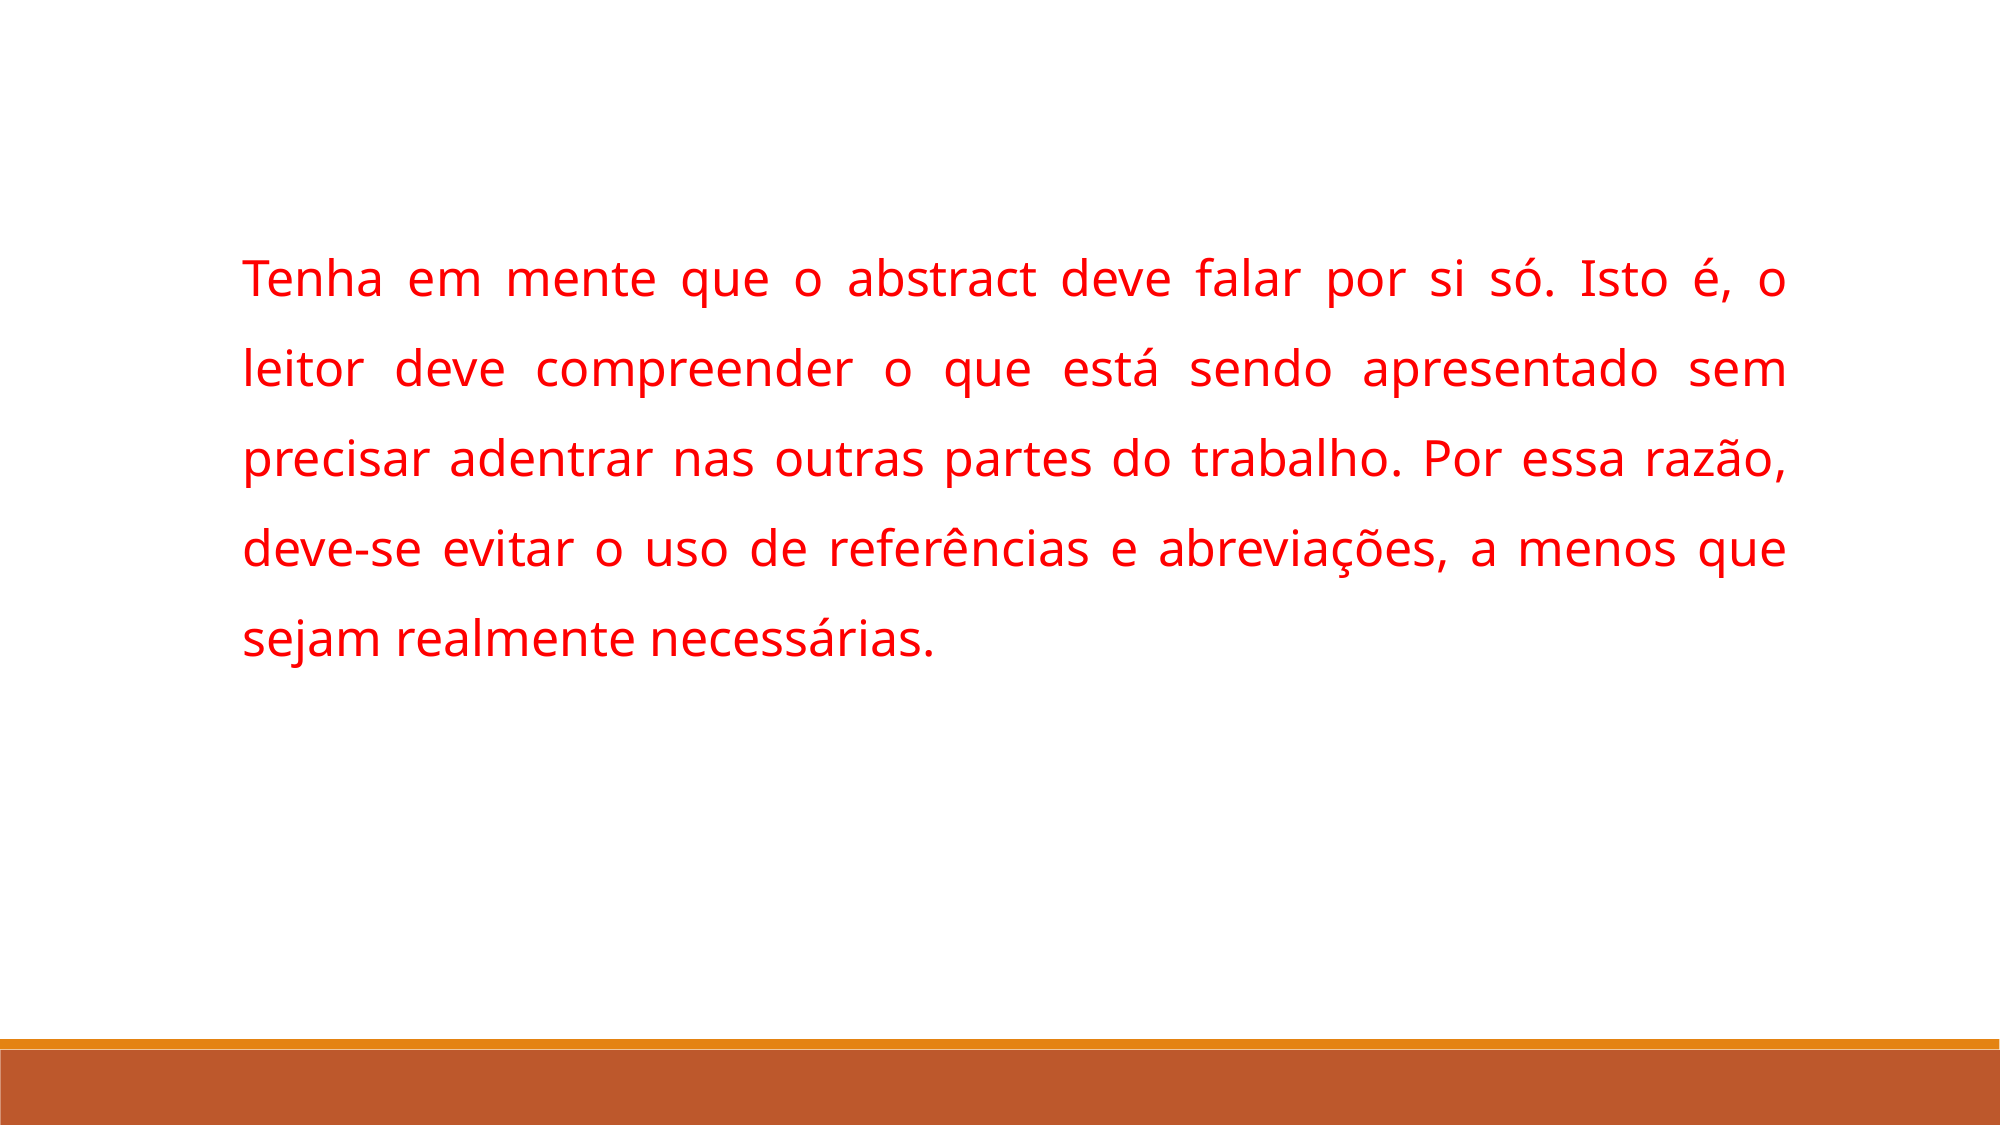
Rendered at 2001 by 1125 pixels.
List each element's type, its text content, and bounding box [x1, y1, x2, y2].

text_box Tenha em mente que o abstract deve falar por si só. Isto é, o leitor deve compreender o que está sendo apresentado sem precisar adentrar nas outras partes do trabalho. Por essa razão, deve-se evitar o uso de referências e abreviações, a menos que sejam realmente necessárias. [227, 209, 1804, 674]
